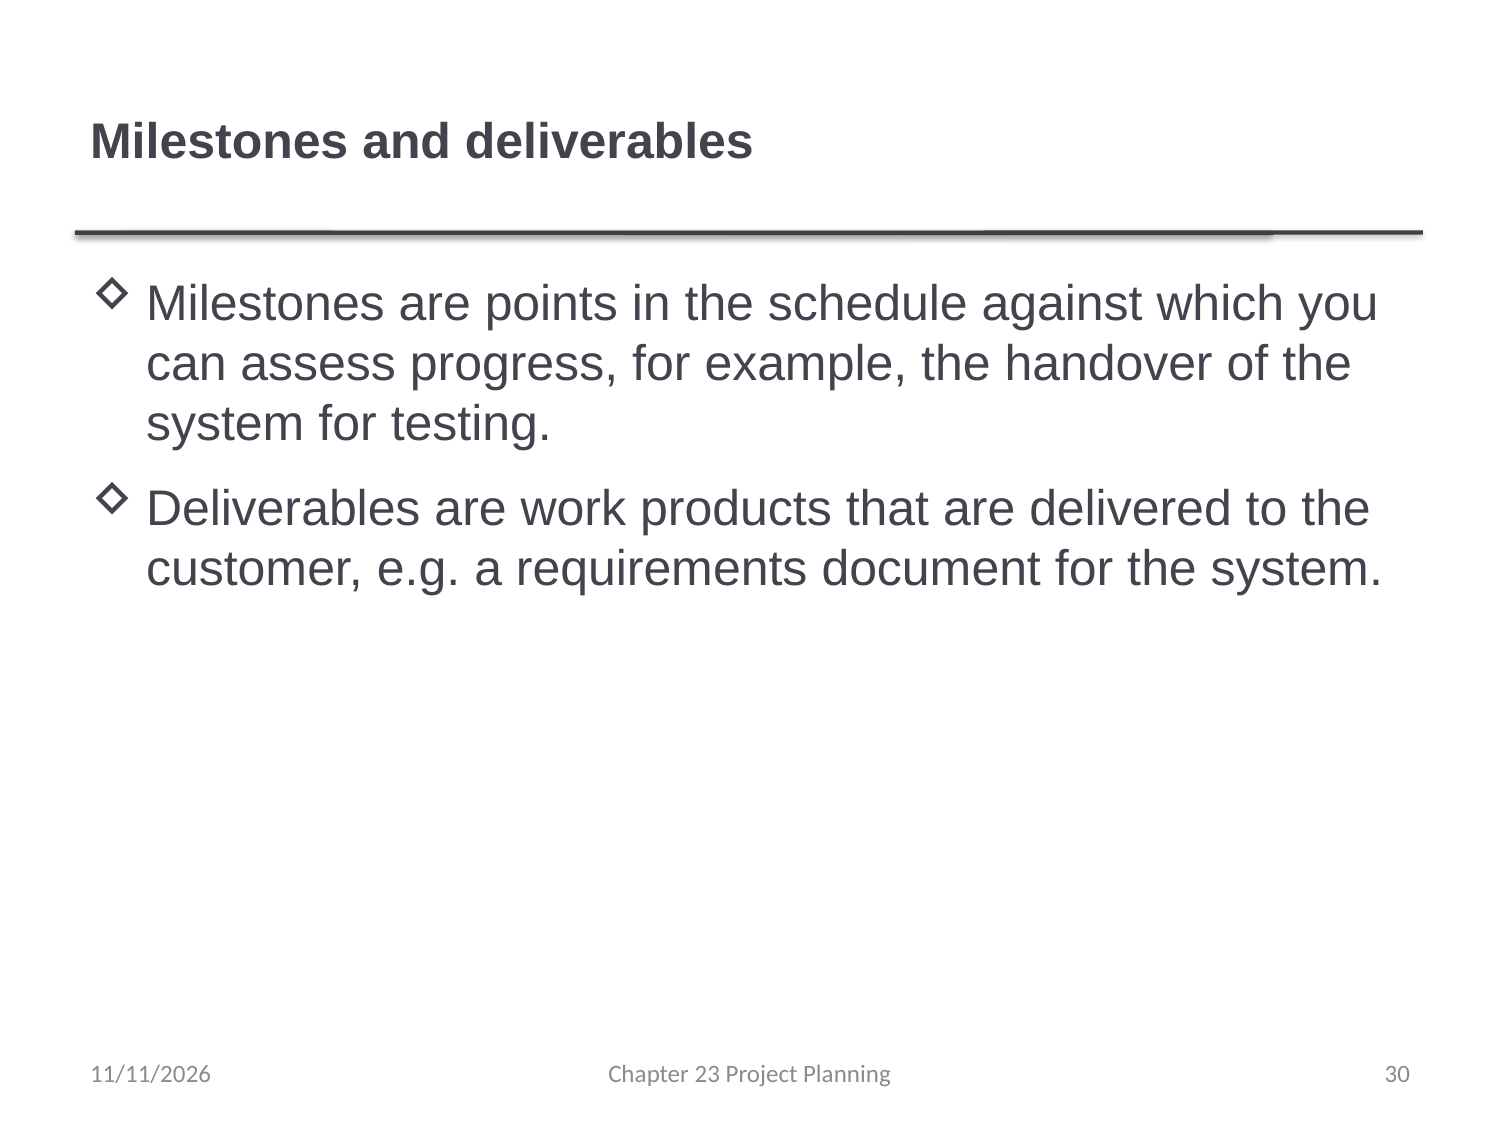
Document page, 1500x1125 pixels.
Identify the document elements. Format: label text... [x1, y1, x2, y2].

slide_number 30 [1074, 1042, 1425, 1103]
list Milestones are points in the schedule against which you can assess progress, for example, the handover of the system for testing. Deliverables are work products that are delivered to the customer, e.g. a requirements document for the system. [75, 262, 1425, 1005]
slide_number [75, 1042, 425, 1103]
title Milestones and deliverables [74, 44, 1272, 233]
footer Chapter 23 Project Planning [512, 1042, 988, 1103]
